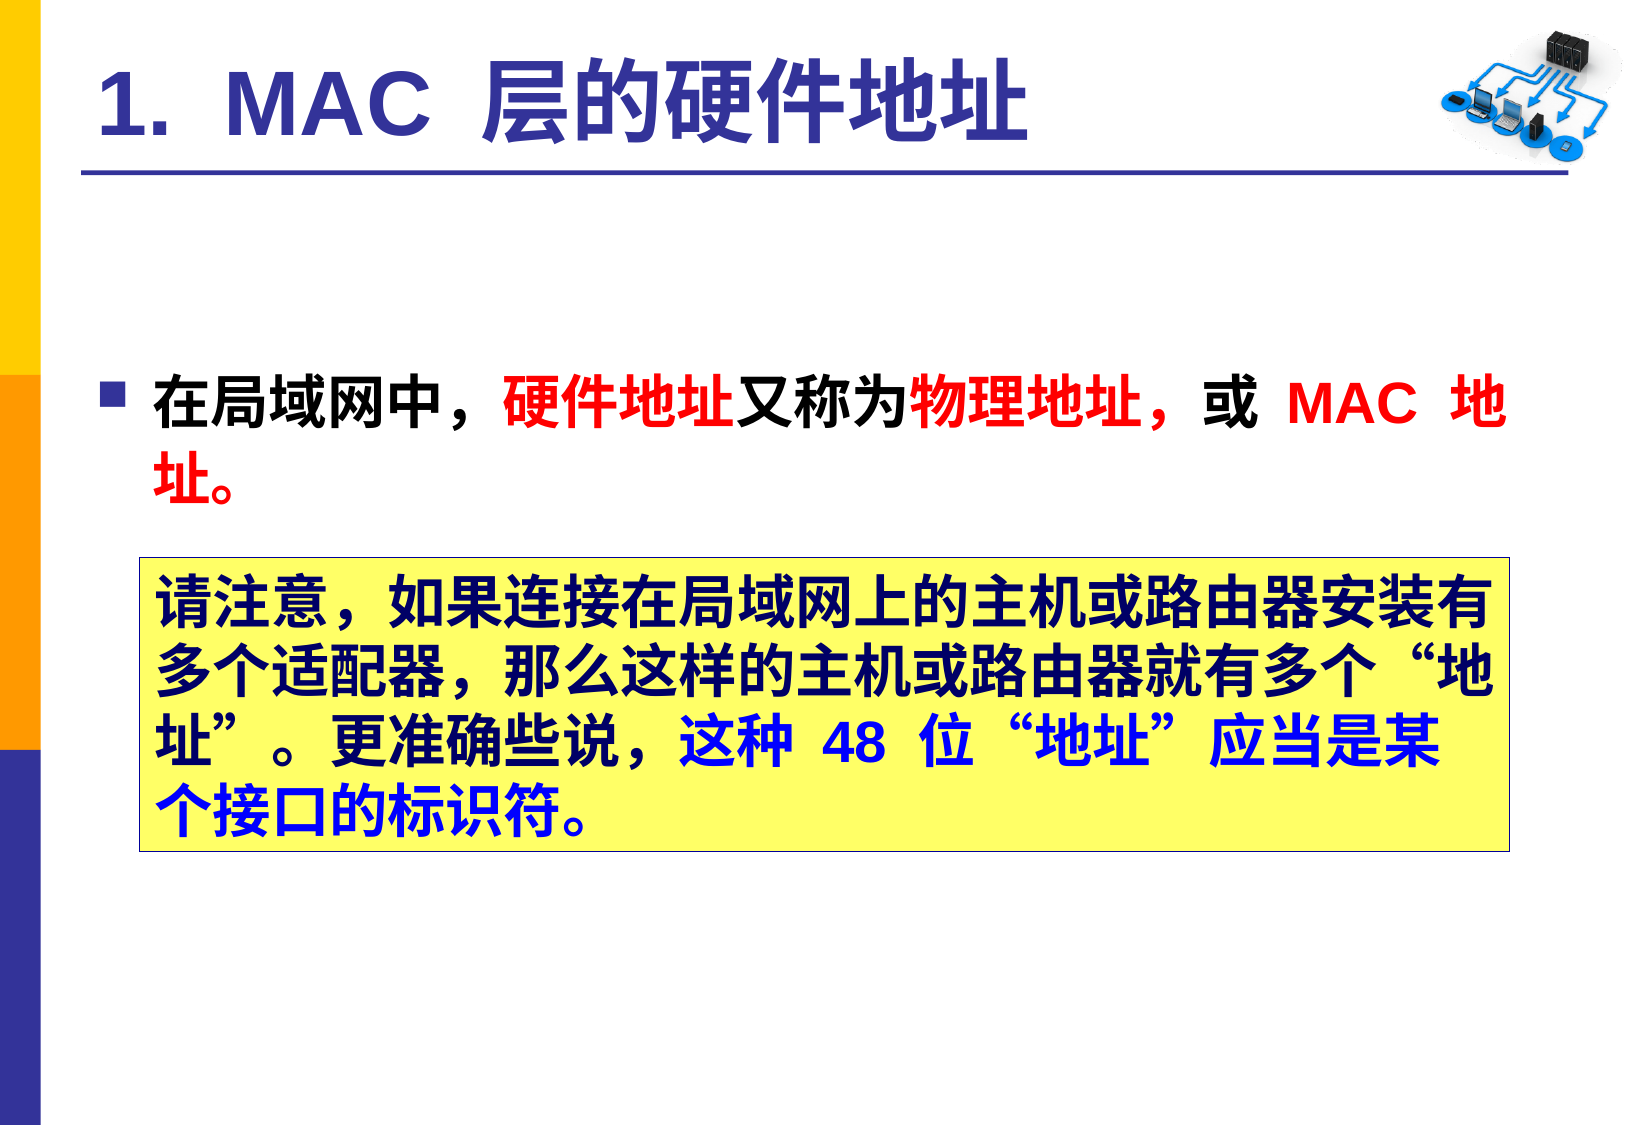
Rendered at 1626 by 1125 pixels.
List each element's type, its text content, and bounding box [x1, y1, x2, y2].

list 在局域网中，硬件地址又称为物理地址，或 MAC 地址。 [81, 350, 1569, 1006]
text_box 请注意，如果连接在局域网上的主机或路由器安装有多个适配器，那么这样的主机或路由器就有多个“地址”。更准确些说，这种 48 位“地址”应当是某个接口的标识符。 [139, 557, 1510, 852]
title 1. MAC 层的硬件地址 [81, 30, 1569, 161]
picture [1438, 30, 1624, 165]
